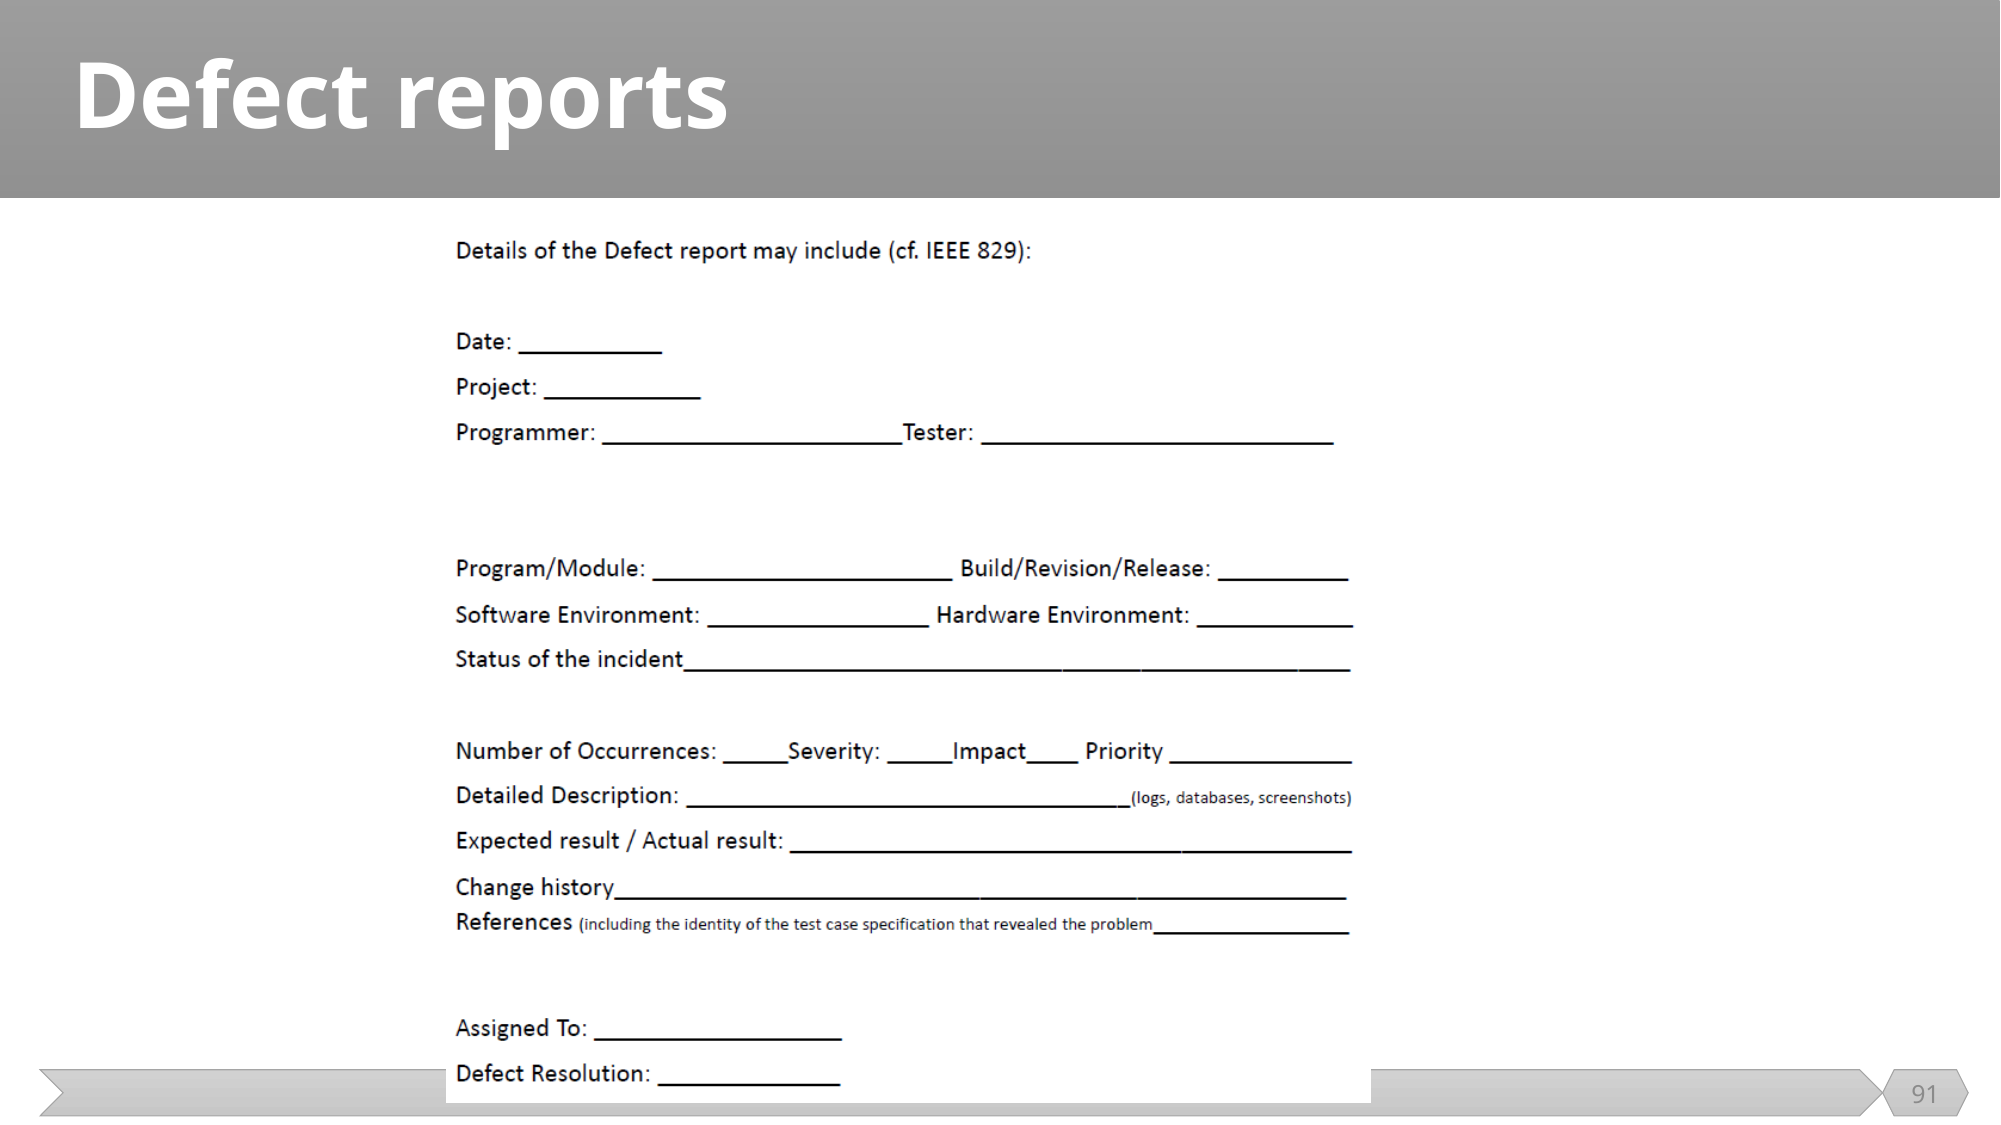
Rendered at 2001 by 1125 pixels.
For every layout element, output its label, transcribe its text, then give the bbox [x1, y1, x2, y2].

slide_number 91 [1882, 1065, 1969, 1125]
title Defect reports [56, 0, 1969, 199]
picture [446, 230, 1371, 1103]
